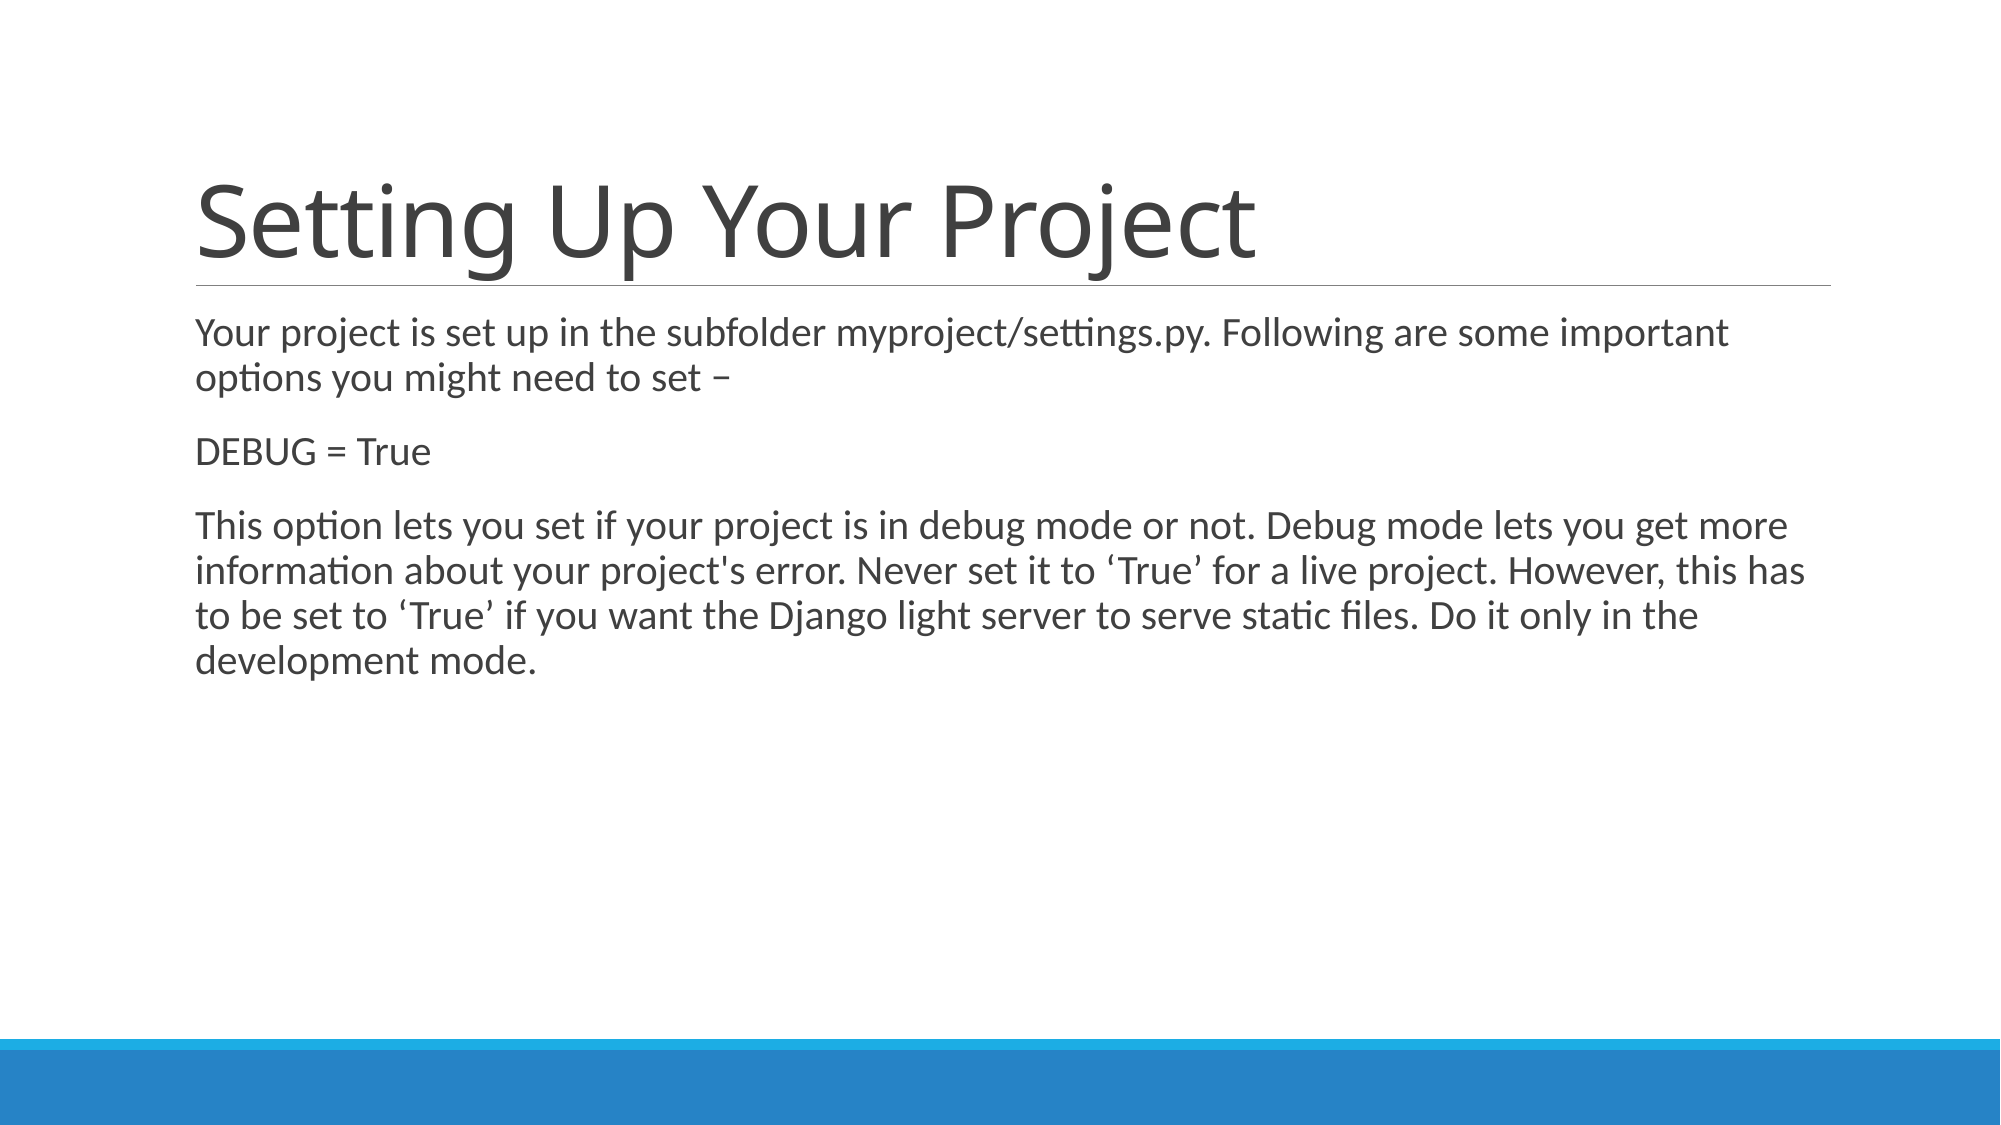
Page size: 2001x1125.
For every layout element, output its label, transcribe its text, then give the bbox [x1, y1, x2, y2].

title Setting Up Your Project [180, 47, 1830, 285]
list Your project is set up in the subfolder myproject/settings.py. Following are some important options you might need to set − DEBUG = True This option lets you set if your project is in debug mode or not. Debug mode lets you get more information about your project's error. Never set it to ‘True’ for a live project. However, this has to be set to ‘True’ if you want the Django light server to serve static files. Do it only in the development mode. [180, 302, 1830, 963]
